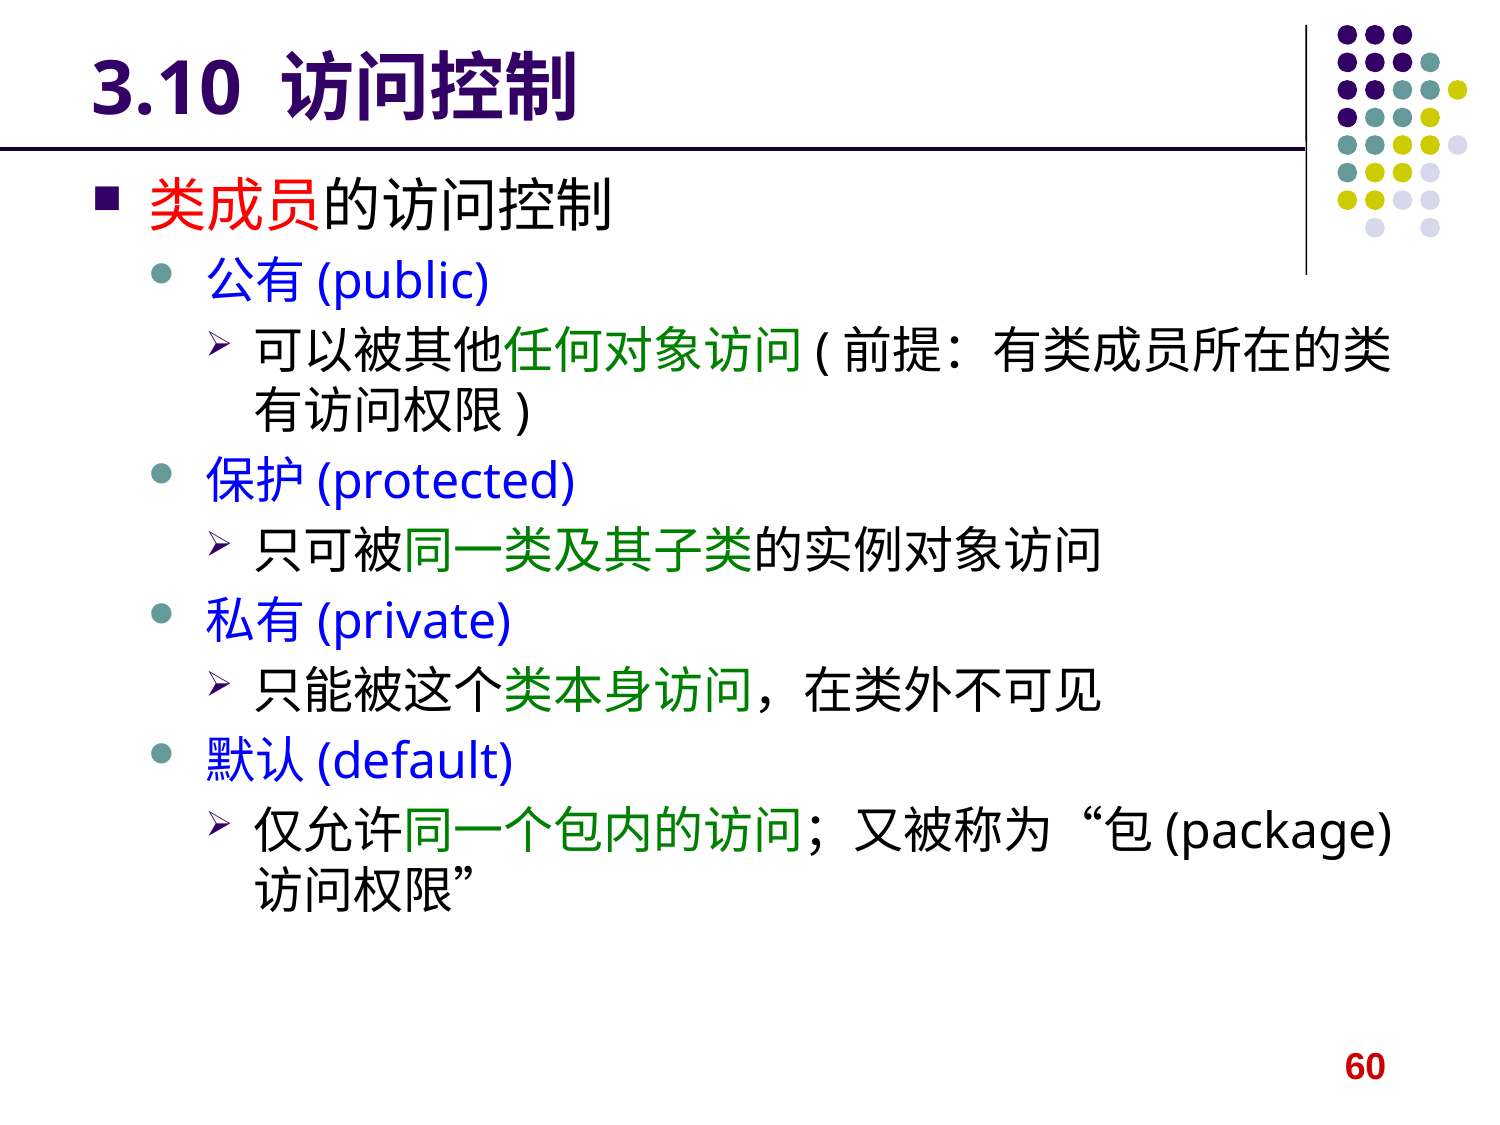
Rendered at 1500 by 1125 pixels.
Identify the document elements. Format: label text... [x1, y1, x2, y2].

list 类成员的访问控制 公有(public) 可以被其他任何对象访问(前提：有类成员所在的类有访问权限) 保护(protected) 只可被同一类及其子类的实例对象访问 私有(private) 只能被这个类本身访问，在类外不可见 默认(default) 仅允许同一个包内的访问；又被称为“包(package)访问权限” [76, 160, 1427, 1012]
title 3.10 访问控制 [76, 30, 1315, 137]
